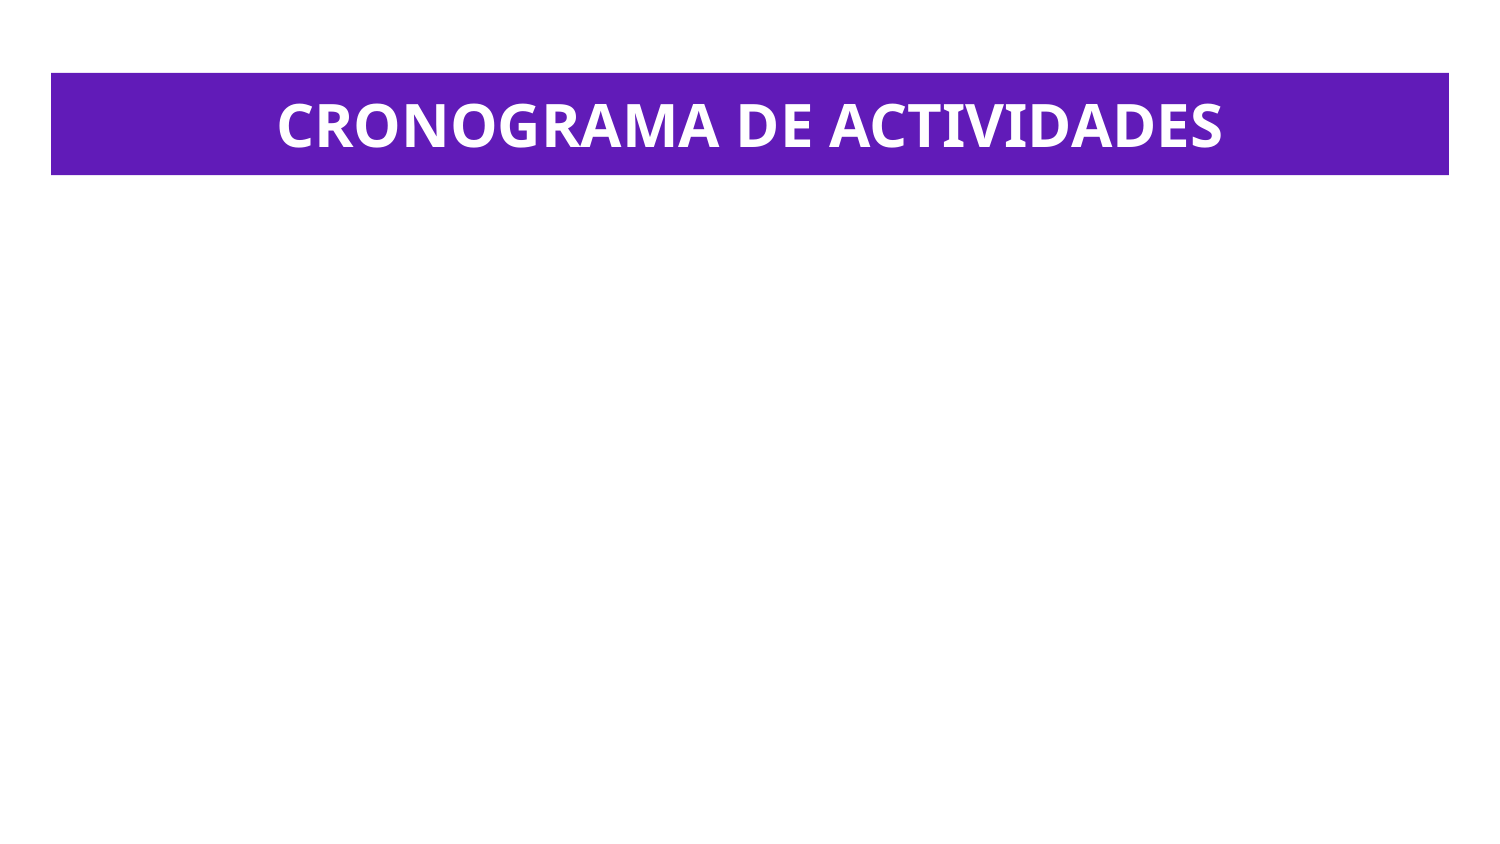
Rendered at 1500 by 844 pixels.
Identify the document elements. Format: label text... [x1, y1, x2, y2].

title CRONOGRAMA DE ACTIVIDADES [51, 72, 1449, 176]
